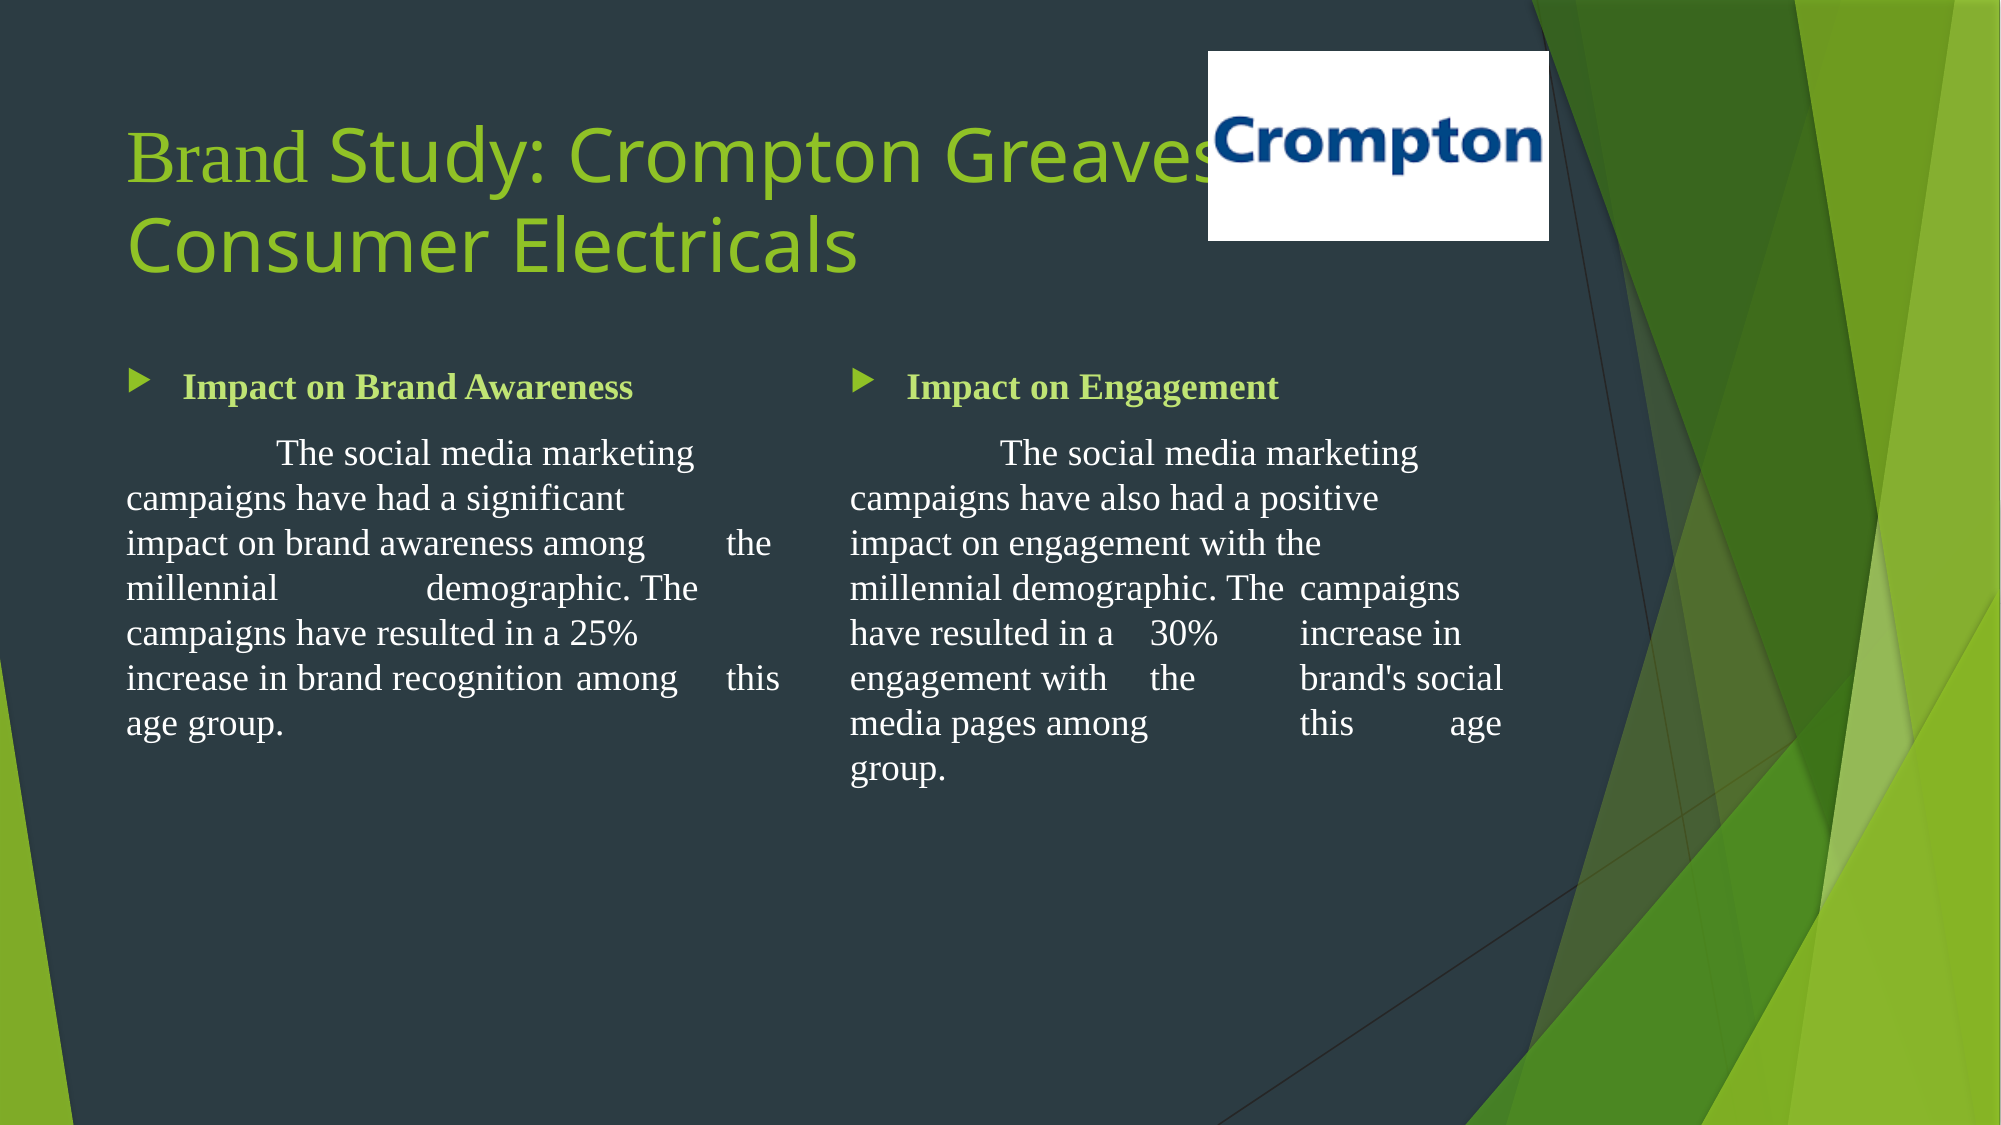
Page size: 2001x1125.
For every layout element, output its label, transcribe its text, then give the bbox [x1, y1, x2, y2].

title Brand Study: Crompton Greaves Consumer Electricals [111, 99, 1522, 317]
list Impact on Brand Awareness The social media marketing campaigns have had a significant impact on brand awareness among the millennial demographic. The campaigns have resulted in a 25% increase in brand recognition among this age group. [111, 354, 798, 992]
picture [1207, 51, 1550, 242]
list Impact on Engagement The social media marketing campaigns have also had a positive impact on engagement with the millennial demographic. The campaigns have resulted in a 30% increase in engagement with the brand's social media pages among this age group. [834, 354, 1522, 992]
